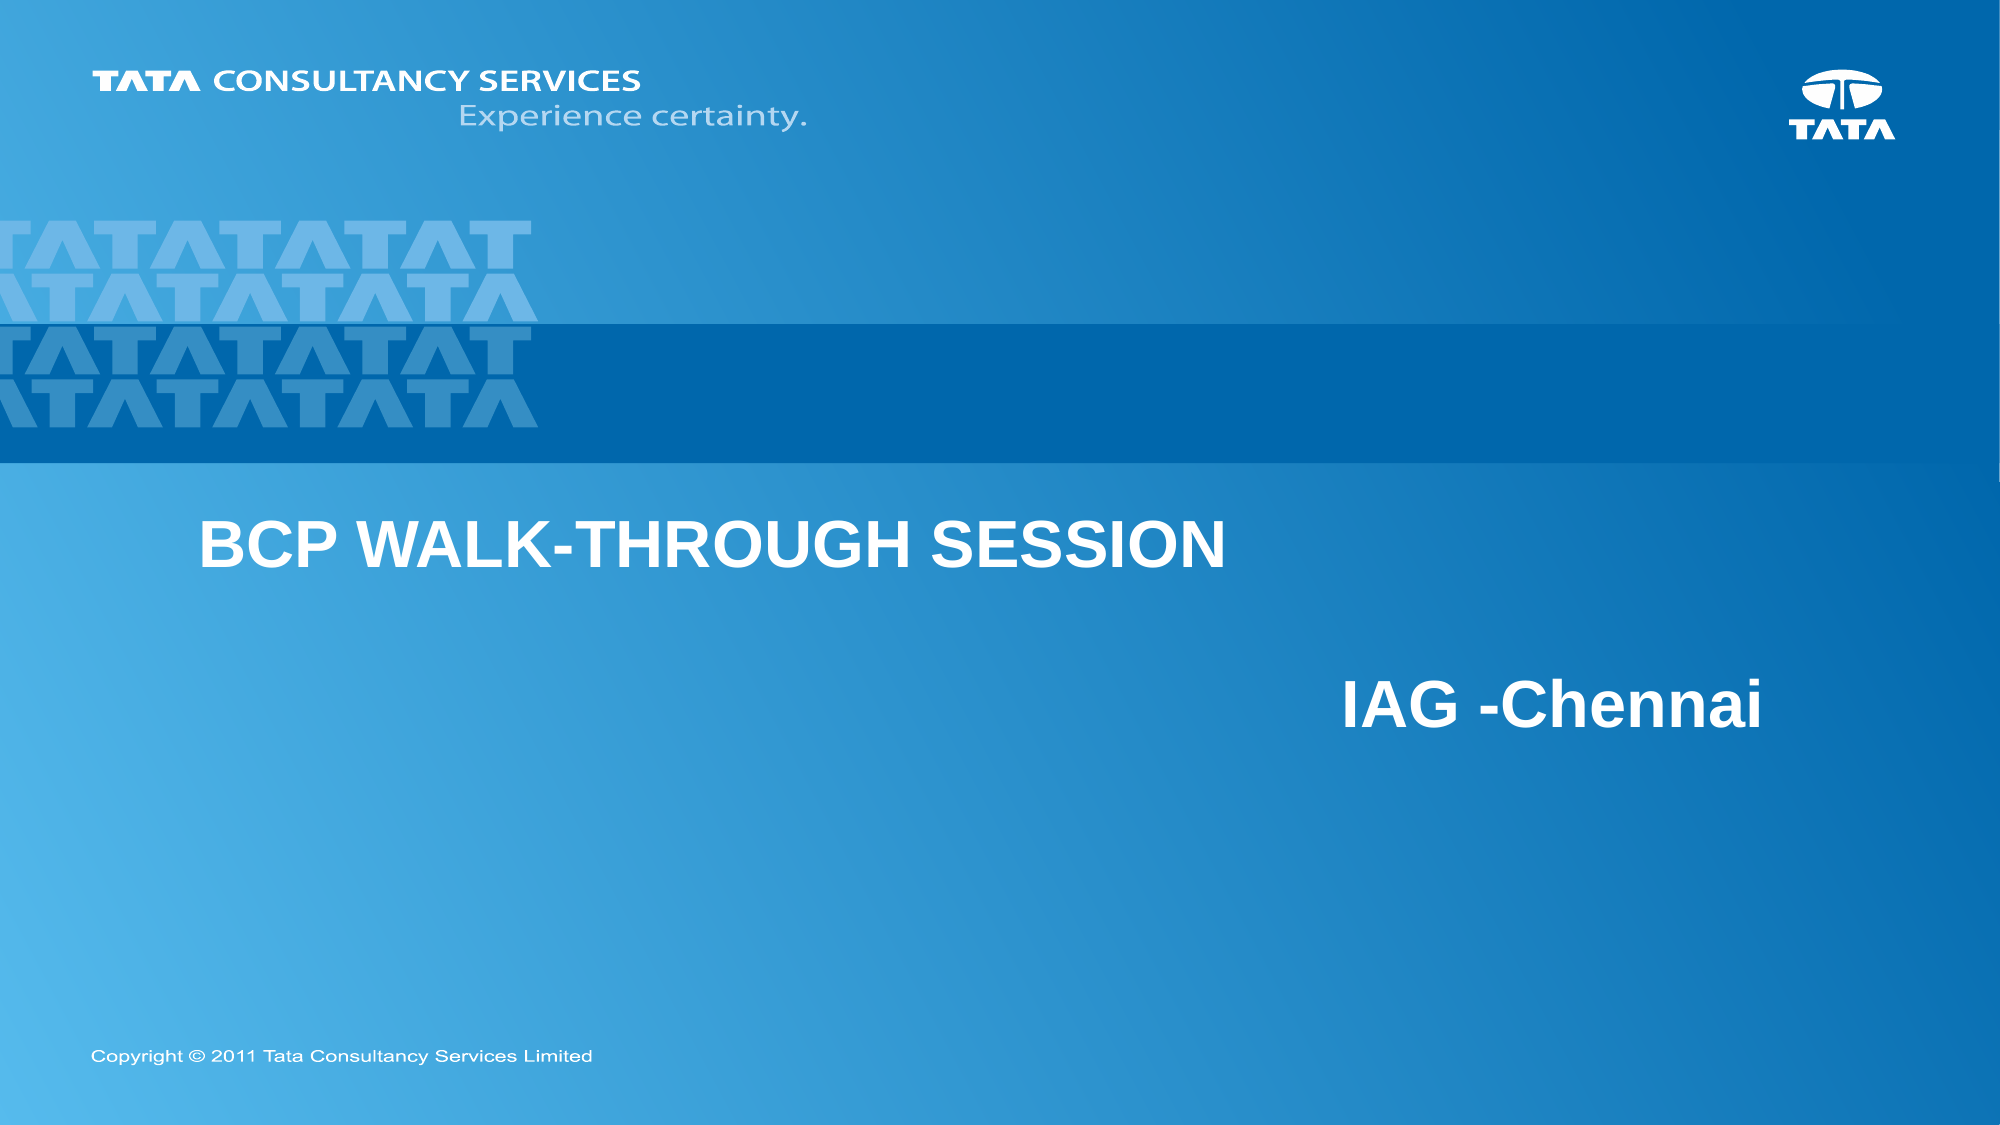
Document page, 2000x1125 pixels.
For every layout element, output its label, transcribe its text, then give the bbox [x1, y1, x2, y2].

title BCP WALK-THROUGH SESSION IAG -Chennai [183, 495, 1917, 746]
